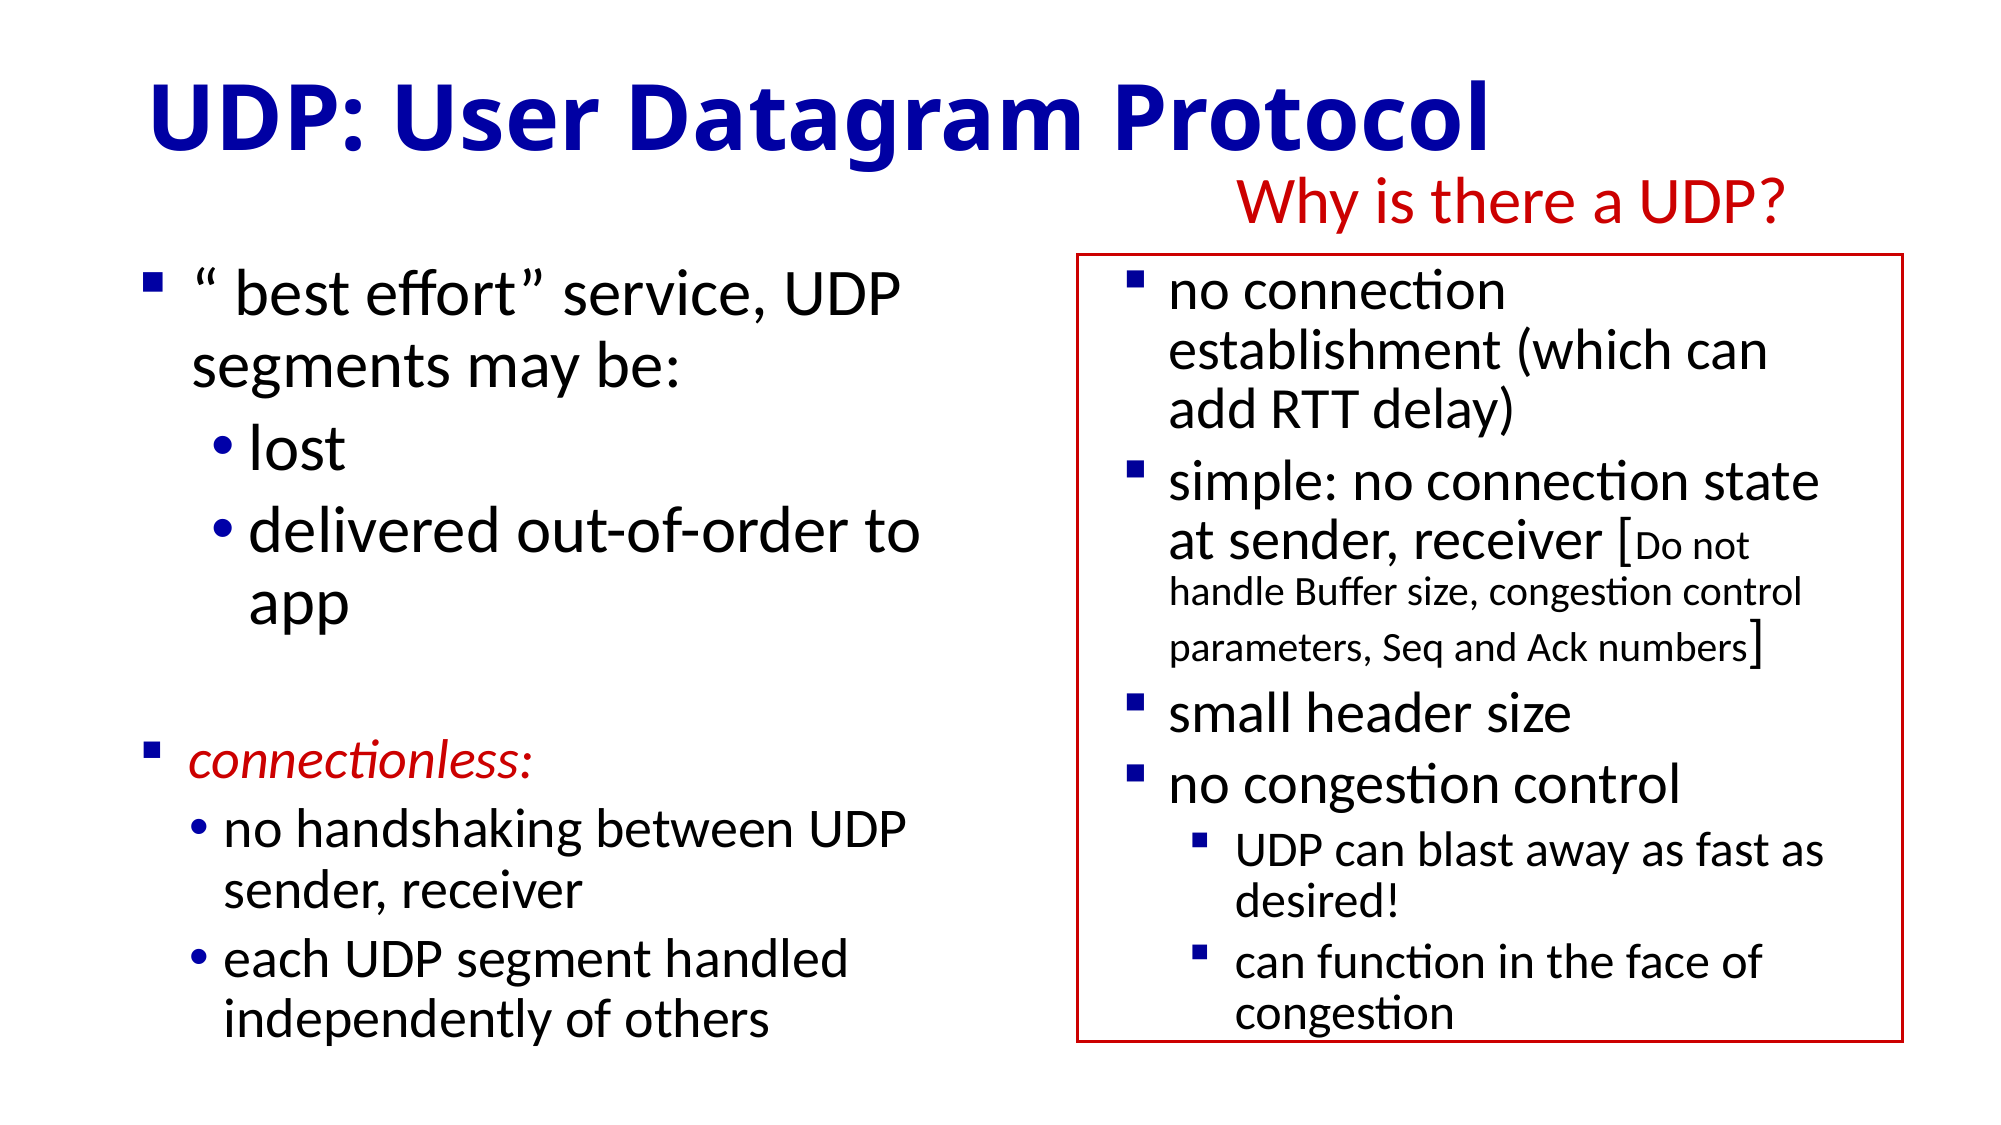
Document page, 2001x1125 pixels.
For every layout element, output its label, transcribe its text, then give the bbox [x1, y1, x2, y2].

text_box connectionless: no handshaking between UDP sender, receiver each UDP segment handled independently of others [105, 722, 1016, 1061]
text_box “ best effort” service, UDP segments may be: lost delivered out-of-order to app [101, 250, 1012, 731]
title UDP: User Datagram Protocol [131, 47, 1952, 195]
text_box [1077, 165, 1903, 1042]
